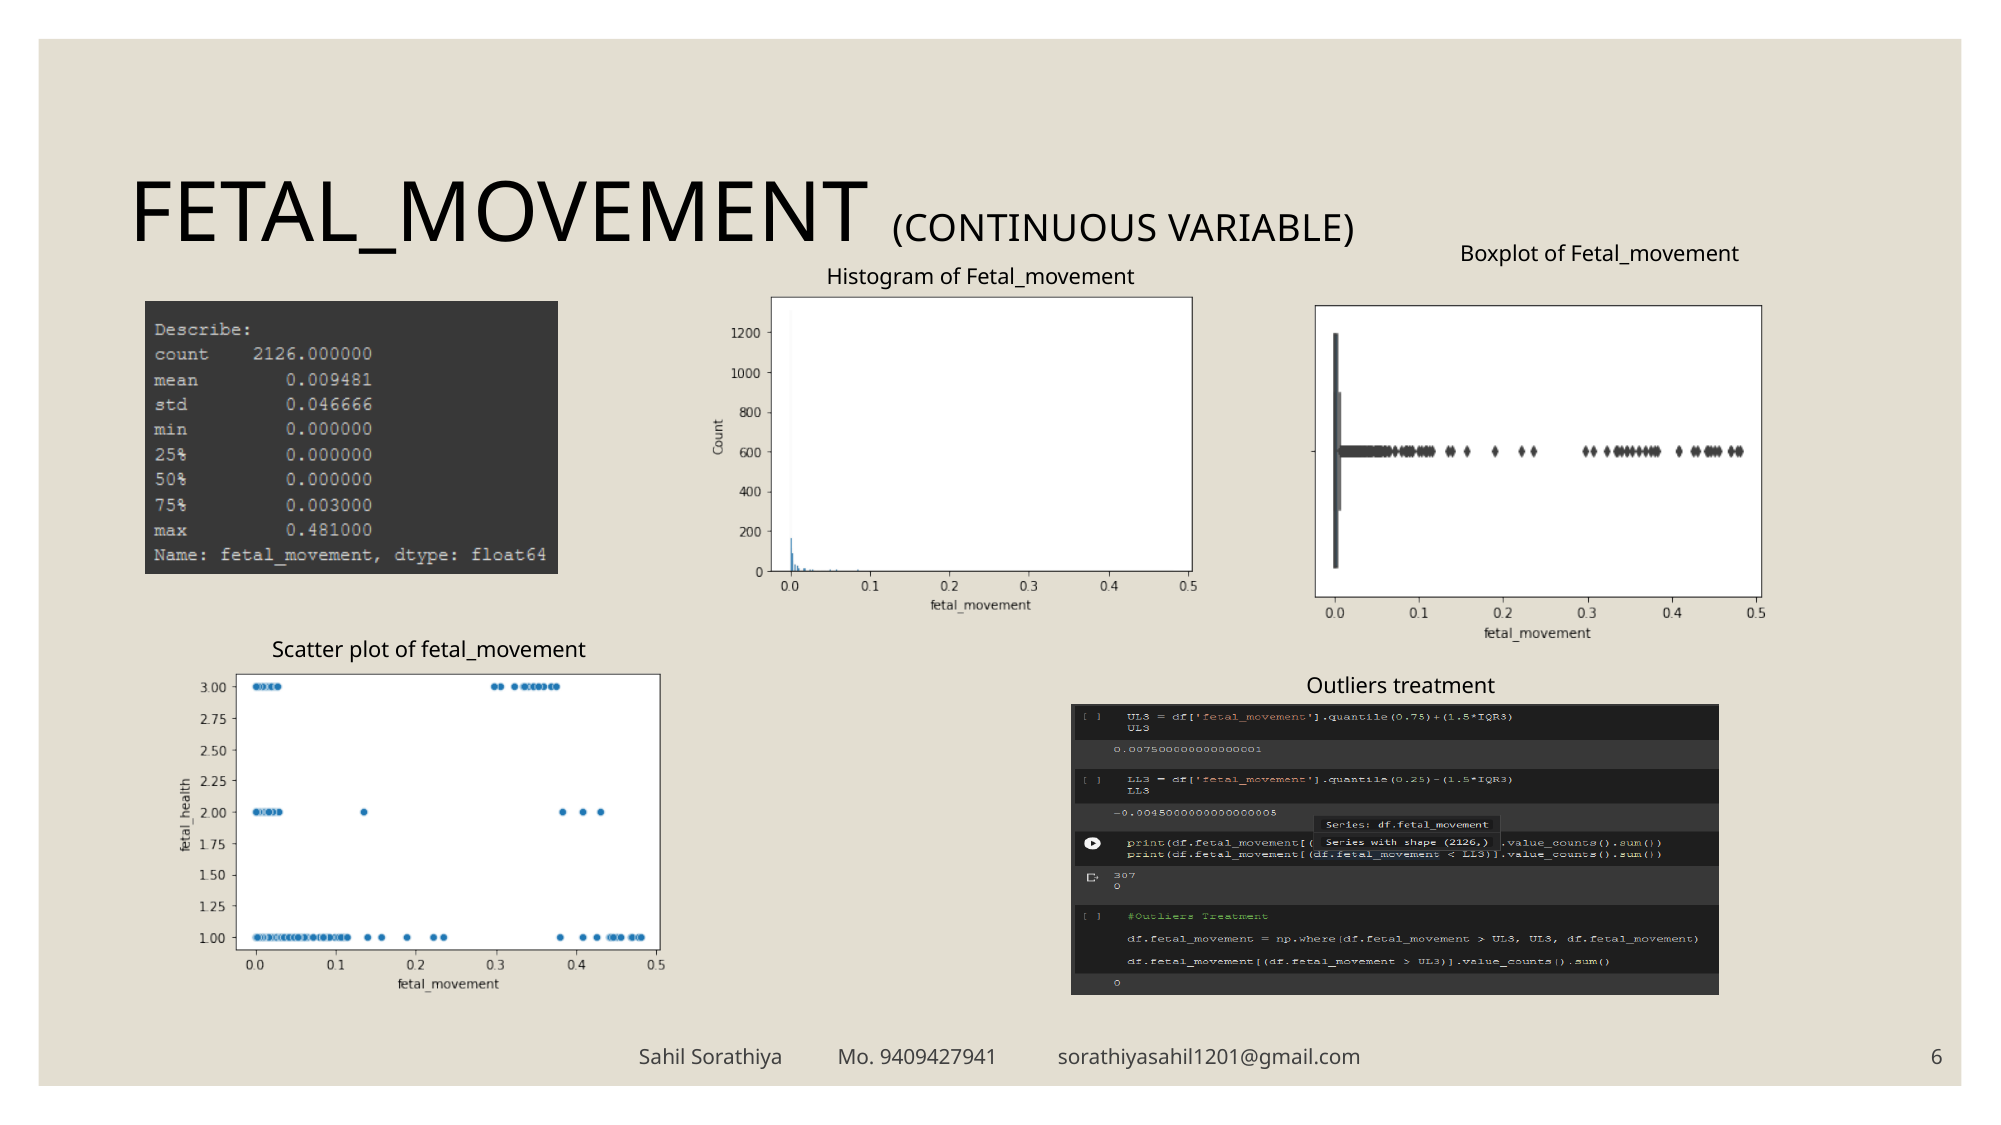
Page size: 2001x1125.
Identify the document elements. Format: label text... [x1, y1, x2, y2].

picture [171, 666, 675, 1000]
footer Sahil Sorathiya Mo. 9409427941 sorathiyasahil1201@gmail.com [572, 1034, 1428, 1080]
text_box Boxplot of Fetal_movement [1445, 232, 1806, 274]
picture [704, 289, 1207, 620]
text_box Outliers treatment [1220, 663, 1582, 700]
slide_number 6 [1717, 1034, 1958, 1080]
text_box Fetal_Movement (Continuous Variable) [114, 151, 1869, 377]
text_box Scatter plot of fetal_movement [257, 628, 618, 662]
picture [1071, 704, 1719, 995]
picture [145, 301, 558, 574]
picture [1300, 297, 1776, 649]
text_box Histogram of Fetal_movement [811, 254, 1172, 285]
